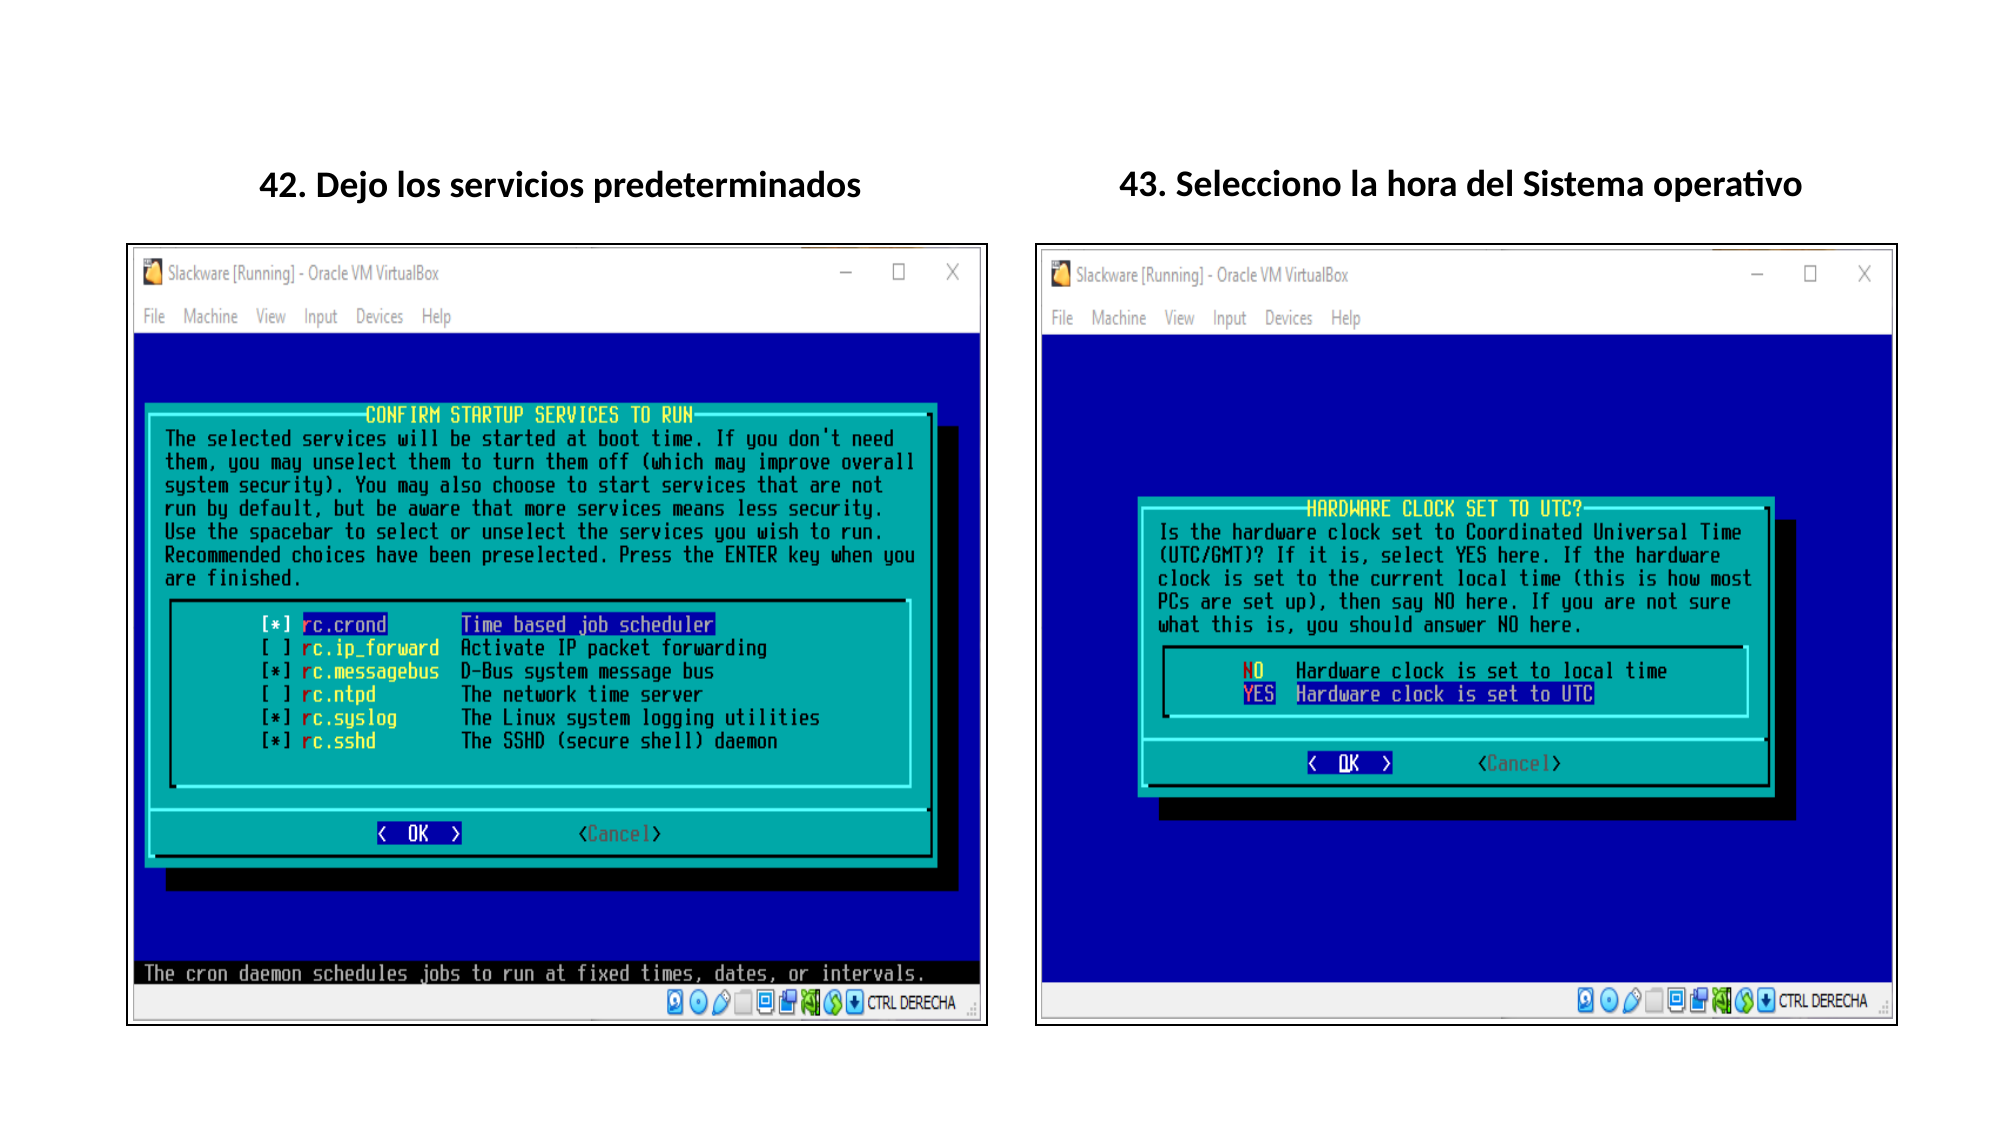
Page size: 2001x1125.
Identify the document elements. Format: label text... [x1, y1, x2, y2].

picture [1041, 249, 1893, 1019]
text_box [126, 243, 988, 1026]
list 42. Dejo los servicios predeterminados [137, 77, 984, 213]
text_box [1035, 243, 1898, 1026]
picture [133, 247, 981, 1021]
list 43. Selecciono la hora del Sistema operativo [1036, 76, 1887, 212]
